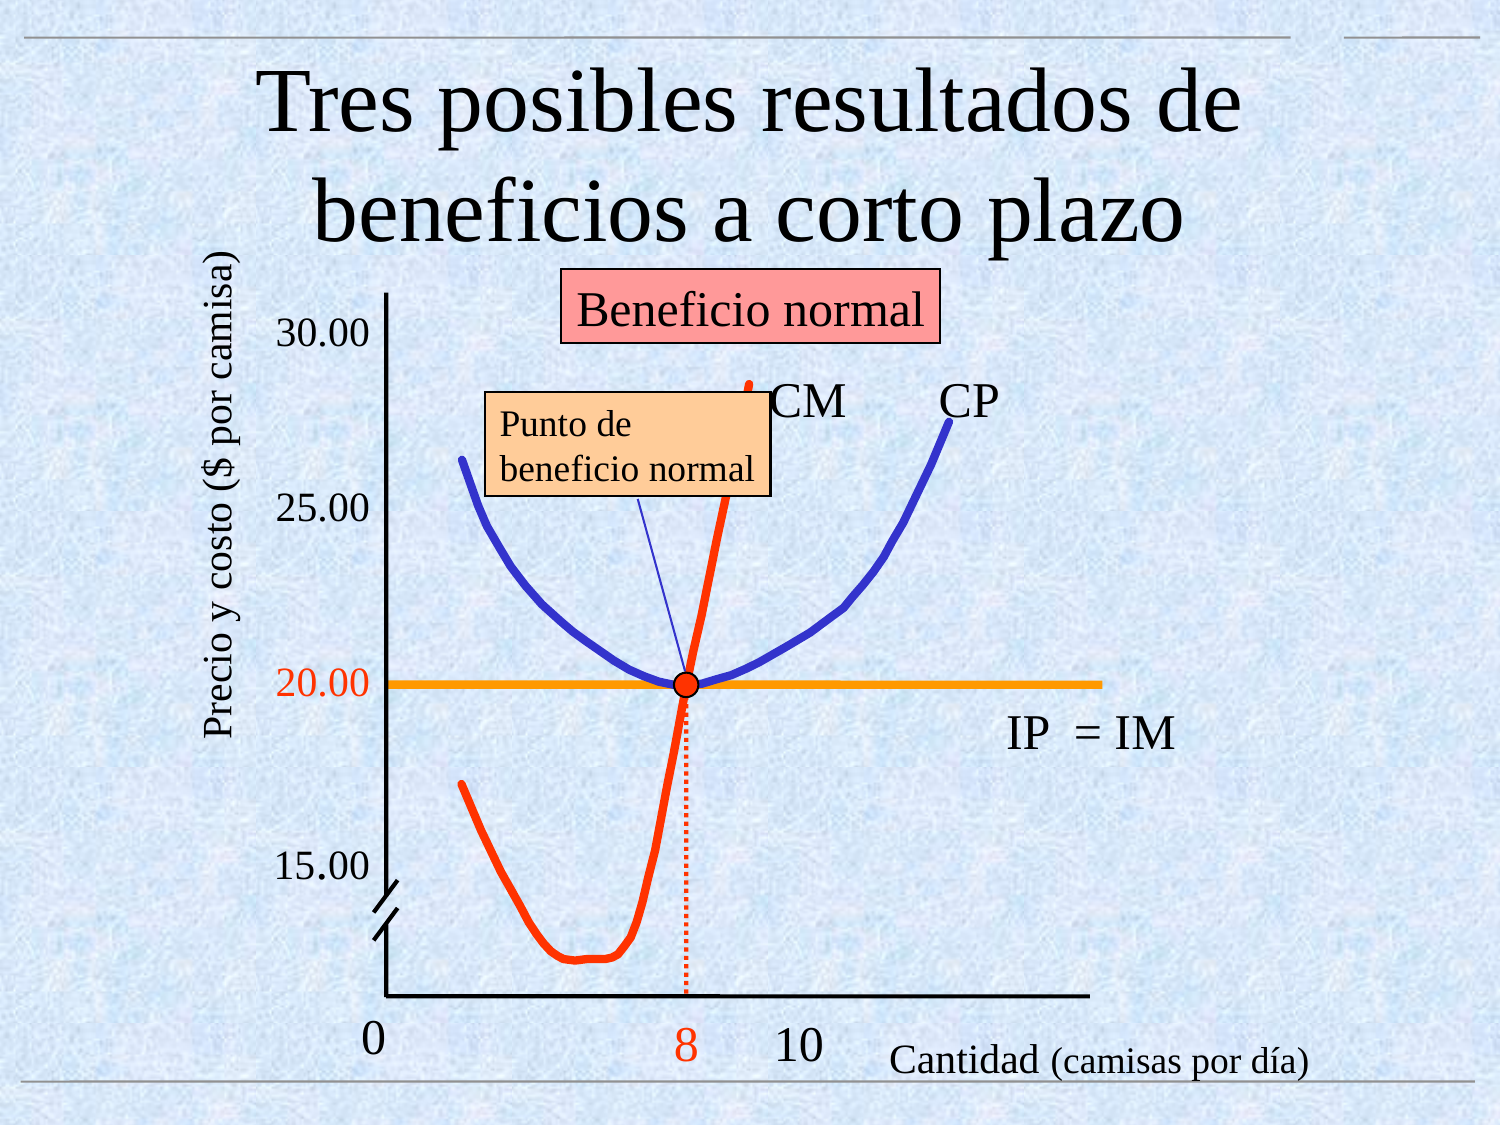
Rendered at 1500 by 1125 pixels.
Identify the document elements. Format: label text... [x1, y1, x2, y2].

text_box Beneficio normal [561, 268, 941, 344]
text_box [483, 391, 772, 672]
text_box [385, 684, 1192, 767]
text_box [461, 458, 478, 506]
text_box 25.00 [260, 472, 385, 537]
text_box [674, 679, 699, 683]
text_box Cantidad (camisas por día) [874, 1025, 1500, 1090]
text_box 0 [336, 997, 412, 1073]
text_box Precio y costo ($ por camisa) [182, 235, 248, 755]
text_box [461, 775, 670, 961]
text_box [698, 679, 718, 683]
text_box CP [923, 360, 1015, 435]
picture [0, 0, 1500, 1125]
text_box [776, 423, 944, 653]
text_box 30.00 [260, 297, 385, 362]
text_box 15.00 [258, 822, 385, 897]
text_box [534, 679, 660, 683]
text_box 8 10 [658, 1004, 839, 1079]
text_box CM [754, 360, 862, 435]
title Tres posibles resultados de beneficios a corto plazo [111, 67, 1388, 232]
text_box [651, 679, 675, 683]
text_box 20.00 [260, 647, 385, 712]
